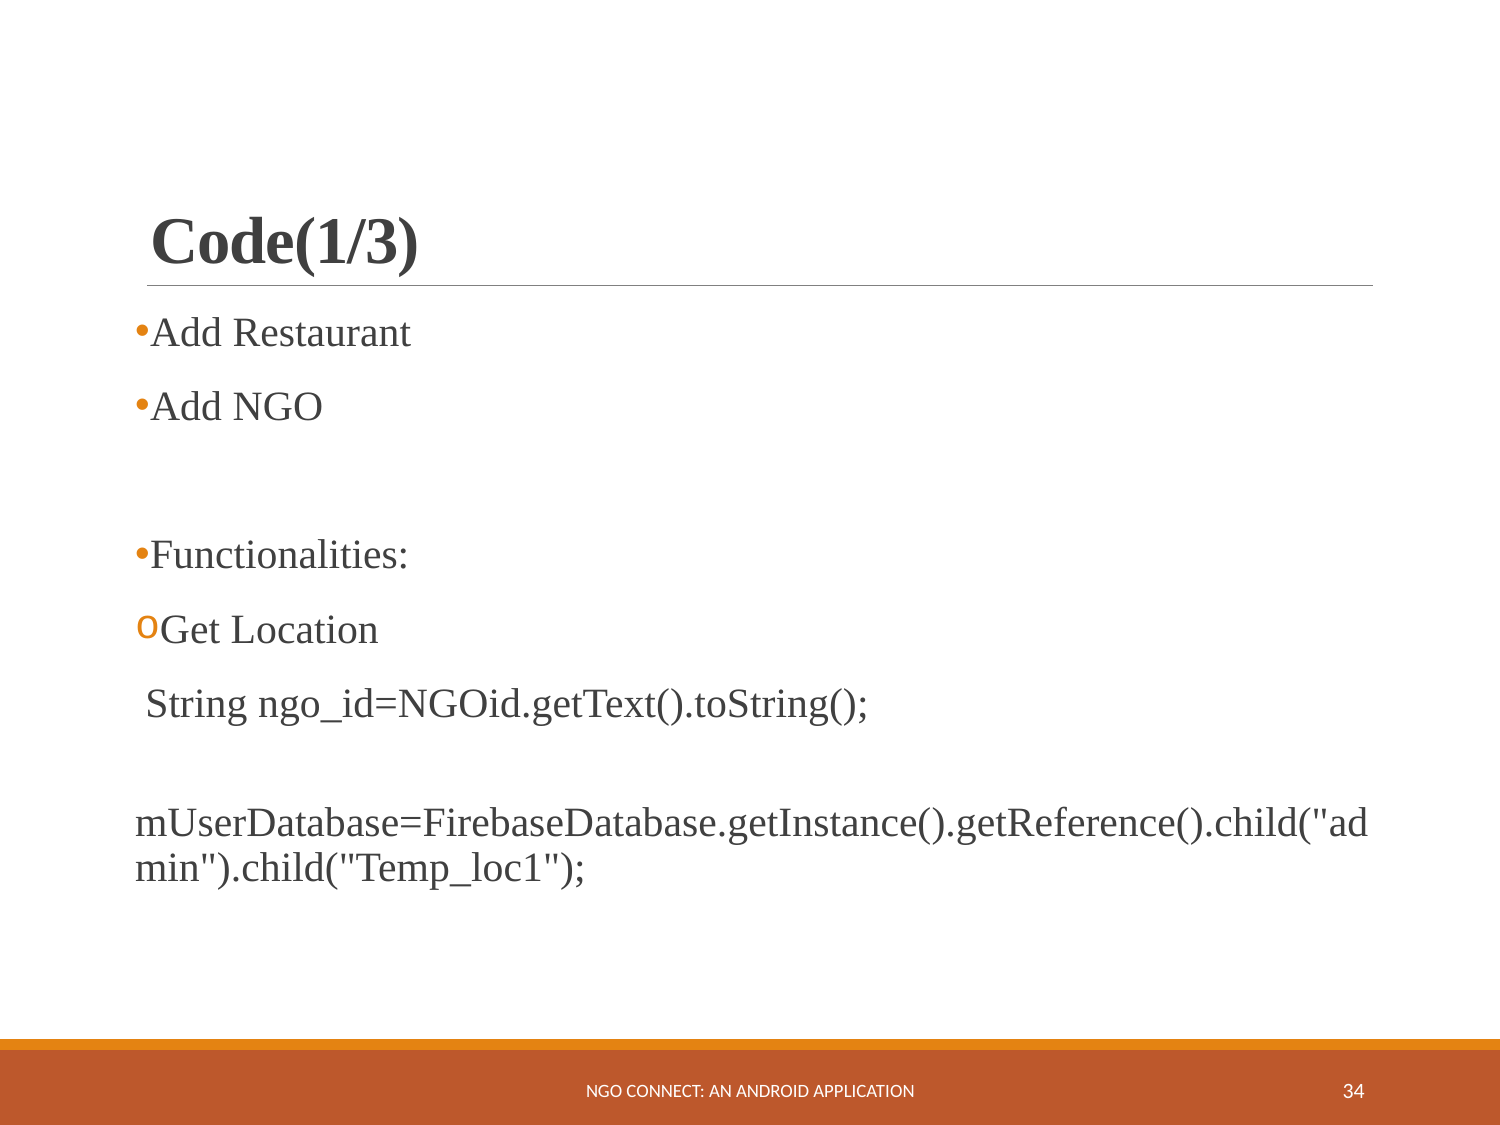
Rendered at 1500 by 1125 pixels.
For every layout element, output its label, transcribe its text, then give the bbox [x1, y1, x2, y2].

slide_number 34 [1218, 1059, 1380, 1120]
list Add Restaurant Add NGO Functionalities: Get Location String ngo_id=NGOid.getText().toString(); mUserDatabase=FirebaseDatabase.getInstance().getReference().child("admin").child("Temp_loc1"); [135, 302, 1373, 963]
title Code(1/3) [135, 47, 1373, 285]
footer NGO Connect: An Android Application [453, 1059, 1047, 1120]
